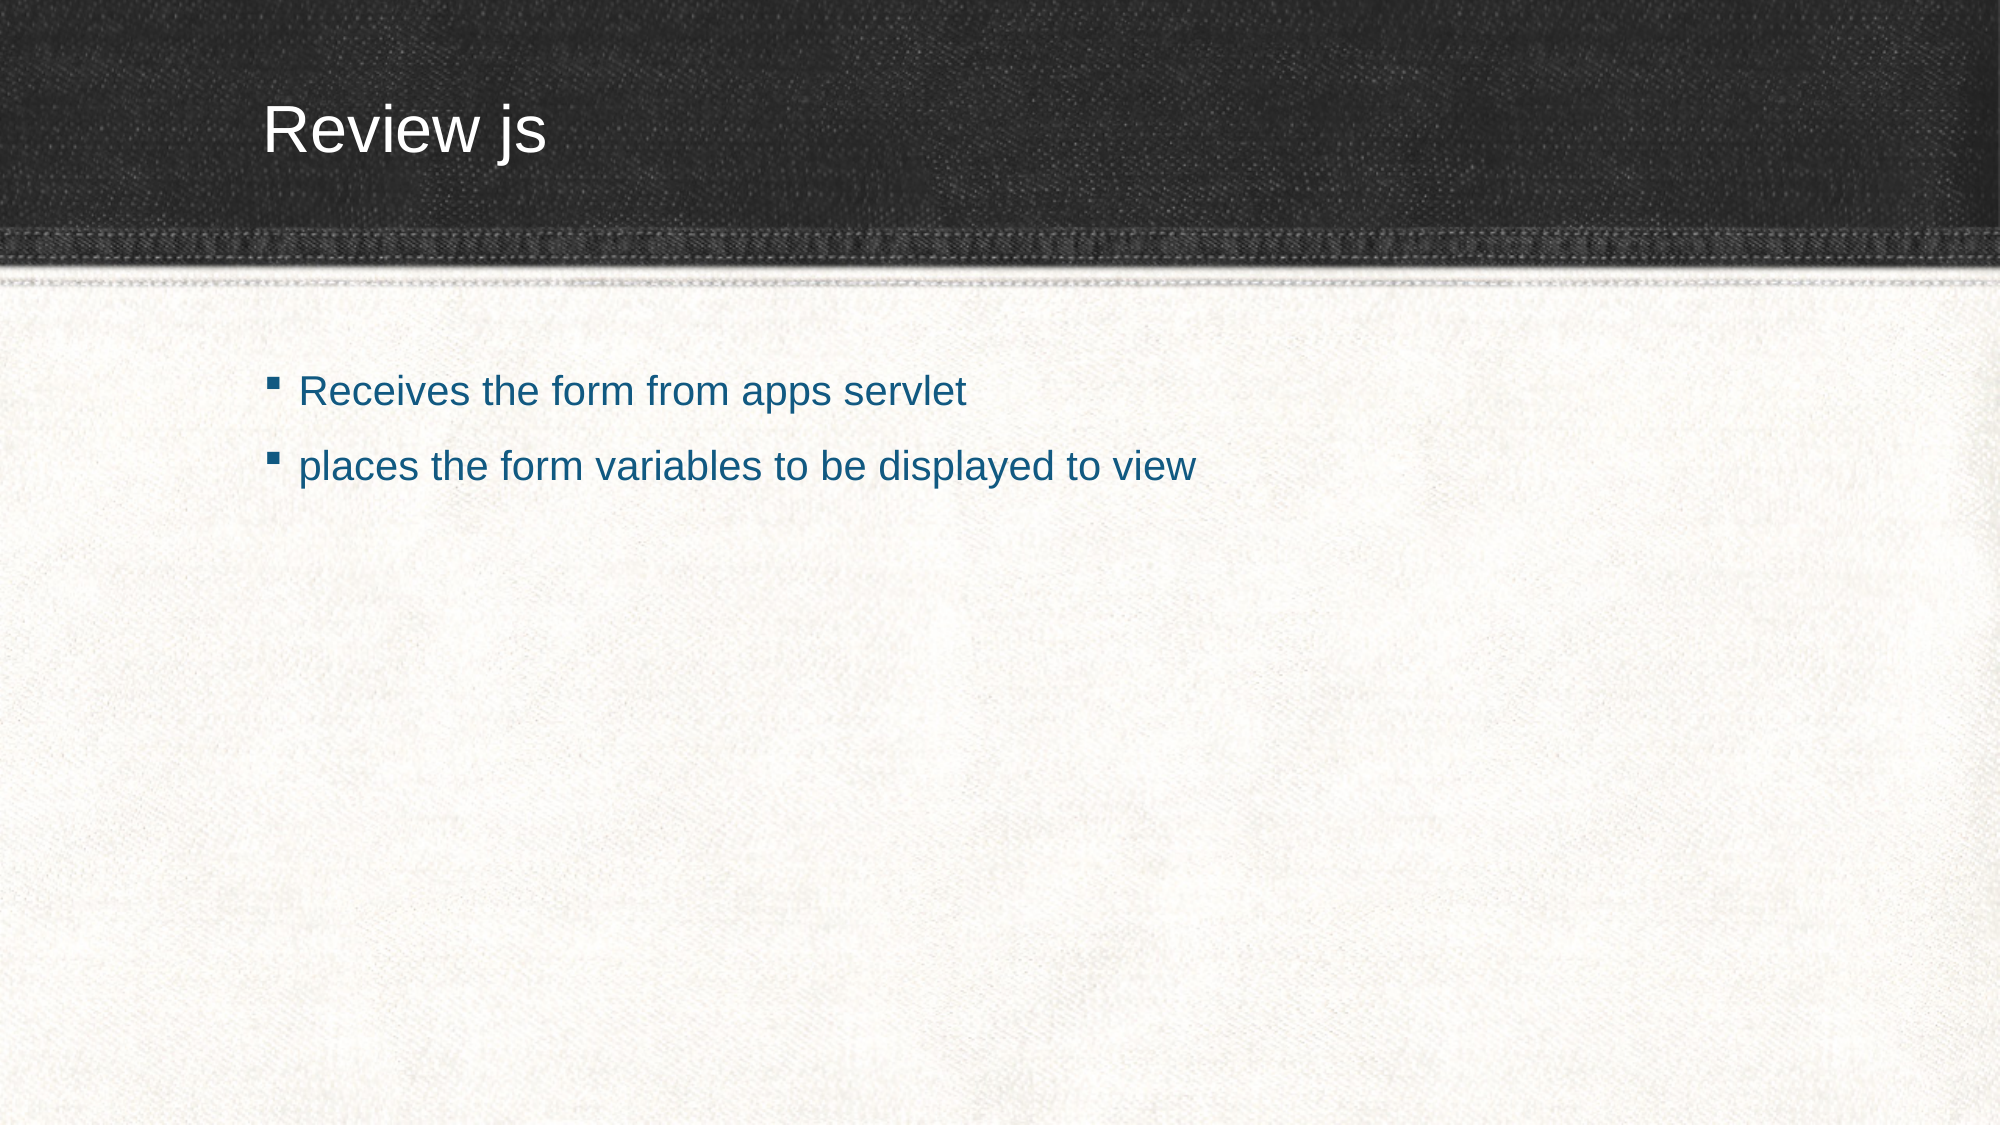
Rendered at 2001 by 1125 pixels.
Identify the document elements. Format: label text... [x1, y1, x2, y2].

title Review js [262, 48, 1738, 214]
list Receives the form from apps servlet places the form variables to be displayed to view [264, 356, 1739, 1013]
picture [0, 0, 2000, 1125]
